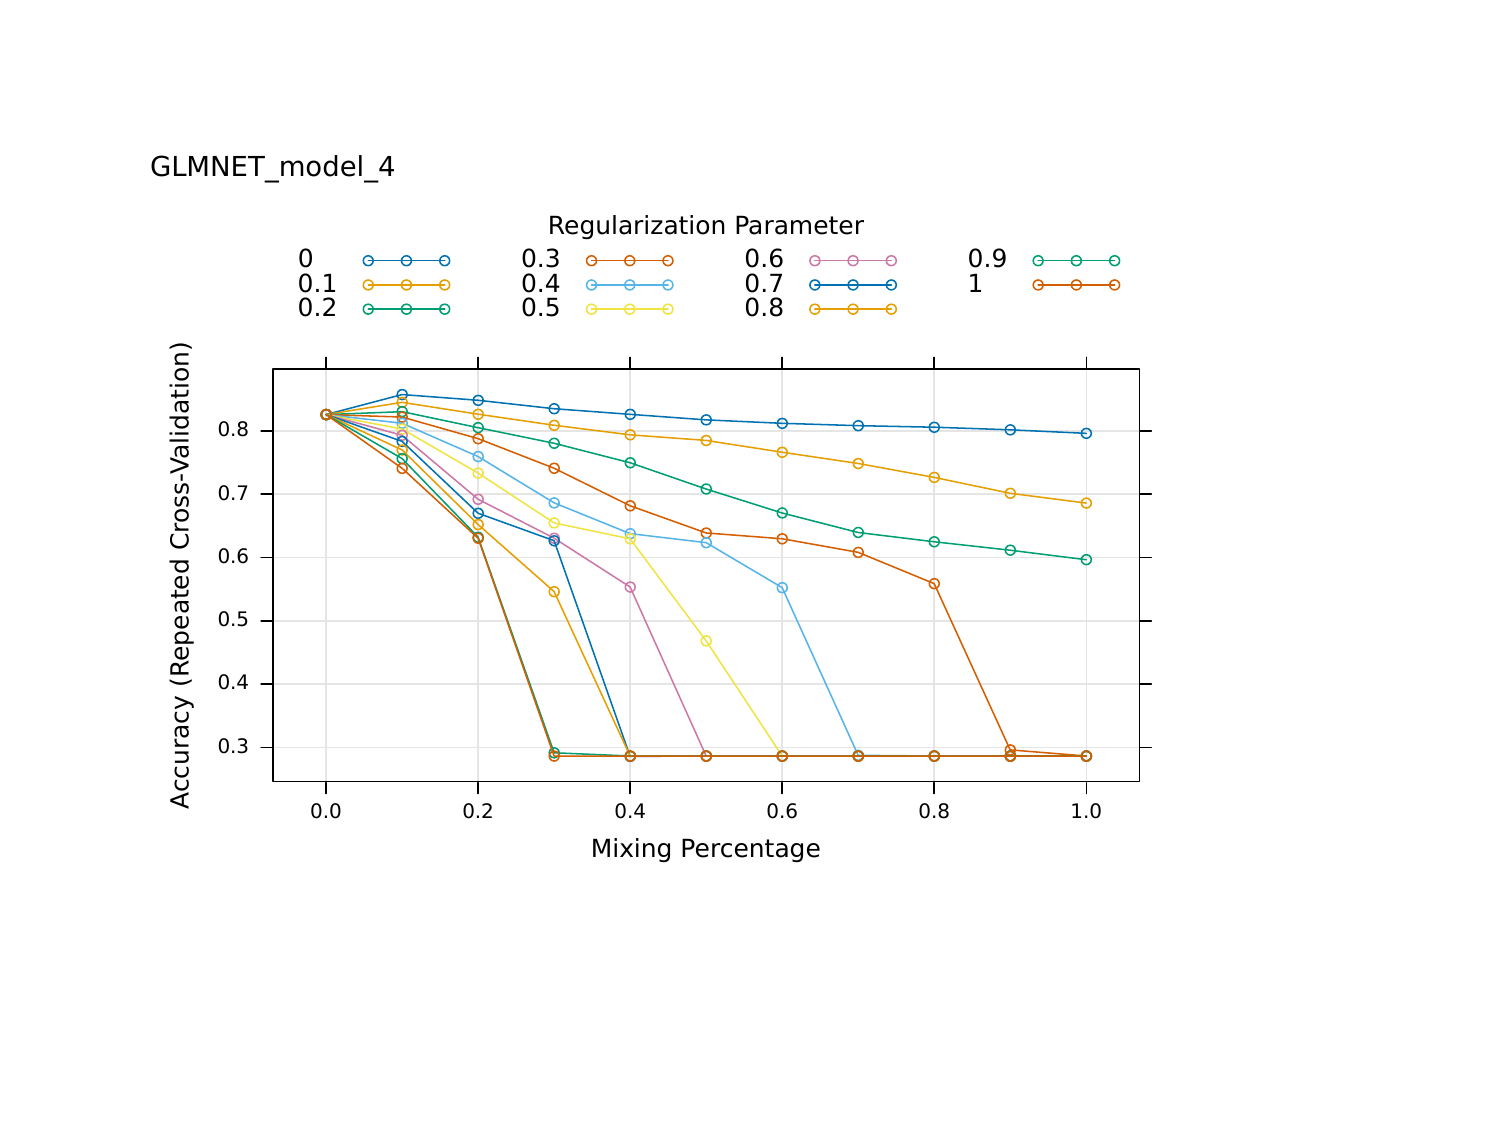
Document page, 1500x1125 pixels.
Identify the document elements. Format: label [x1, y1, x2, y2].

text_box [149, 149, 1201, 901]
